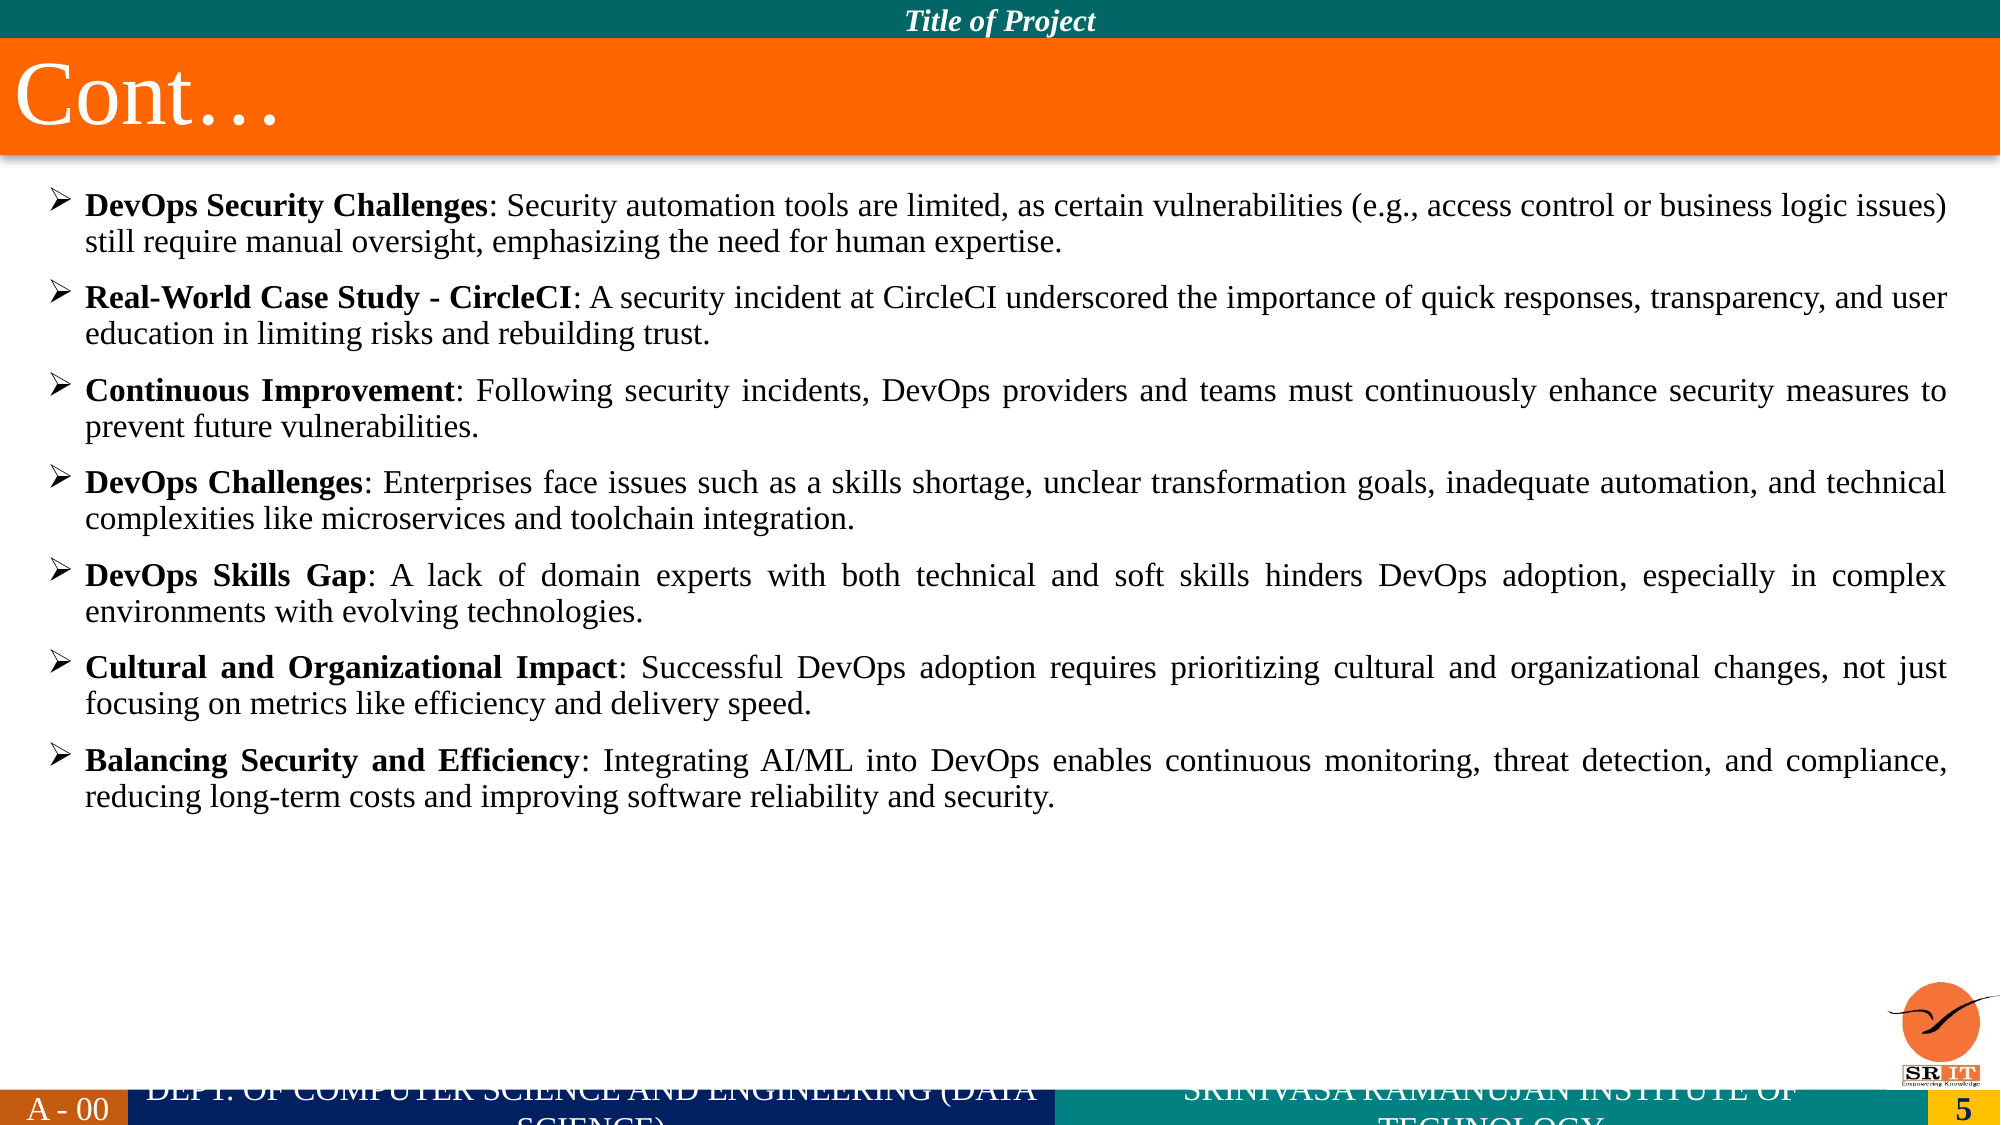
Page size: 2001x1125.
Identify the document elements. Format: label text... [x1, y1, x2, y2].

picture [1887, 977, 2000, 1090]
title Cont… [0, 38, 2000, 156]
list DevOps Security Challenges: Security automation tools are limited, as certain vulnerabilities (e.g., access control or business logic issues) still require manual oversight, emphasizing the need for human expertise. Real-World Case Study - CircleCI: A security incident at CircleCI underscored the importance of quick responses, transparency, and user education in limiting risks and rebuilding trust. Continuous Improvement: Following security incidents, DevOps providers and teams must continuously enhance security measures to prevent future vulnerabilities. DevOps Challenges: Enterprises face issues such as a skills shortage, unclear transformation goals, inadequate automation, and technical complexities like microservices and toolchain integration. DevOps Skills Gap: A lack of domain experts with both technical and soft skills hinders DevOps adoption, especially in complex environments with evolving technologies. Cultural and Organizational Impact: Successful DevOps adoption requires prioritizing cultural and organizational changes, not just focusing on metrics like efficiency and delivery speed. Balancing Security and Efficiency: Integrating AI/ML into DevOps enables continuous monitoring, threat detection, and compliance, reducing long-term costs and improving software reliability and security. [32, 179, 1965, 1065]
